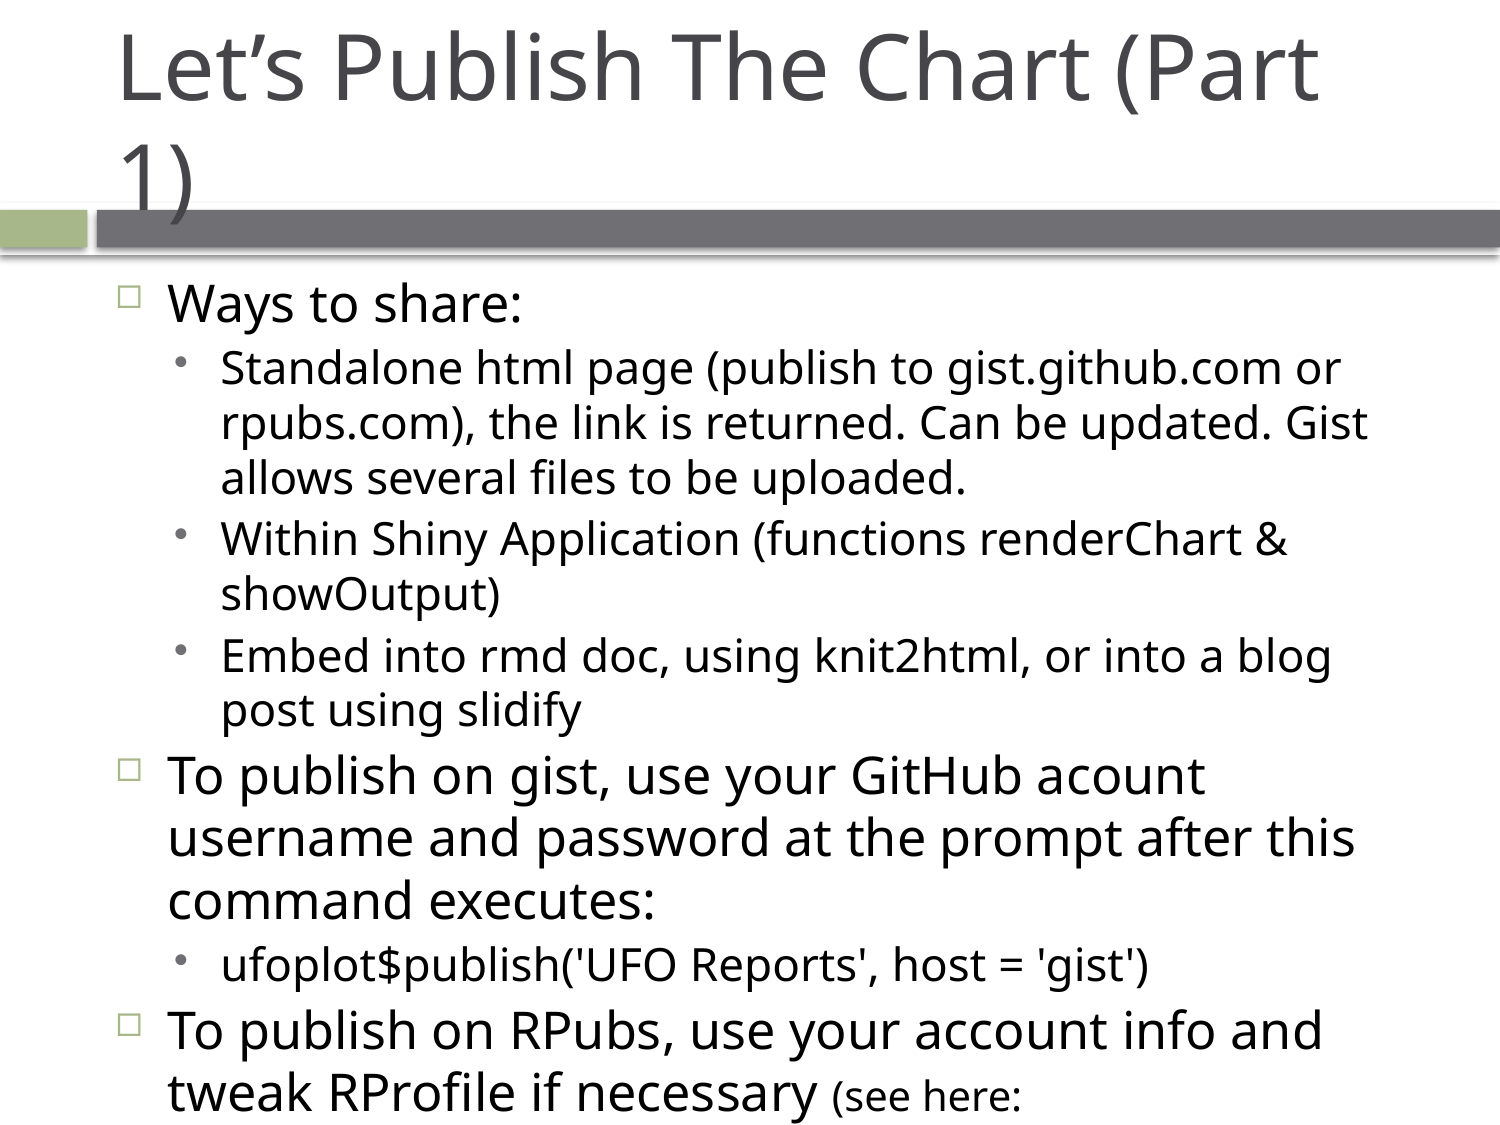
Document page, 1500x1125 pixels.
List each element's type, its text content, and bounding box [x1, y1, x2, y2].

title Let’s Publish The Chart (Part 1) [100, 37, 1438, 200]
list Ways to share: Standalone html page (publish to gist.github.com or rpubs.com), the link is returned. Can be updated. Gist allows several files to be uploaded. Within Shiny Application (functions renderChart & showOutput) Embed into rmd doc, using knit2html, or into a blog post using slidify To publish on gist, use your GitHub acount username and password at the prompt after this command executes: ufoplot$publish('UFO Reports', host = 'gist') To publish on RPubs, use your account info and tweak RProfile if necessary (see here: http://rpubs.com/conniez/ufo_rchart): ufoplot$publish('UFO Reports', host = 'rpubs') [100, 262, 1438, 1000]
